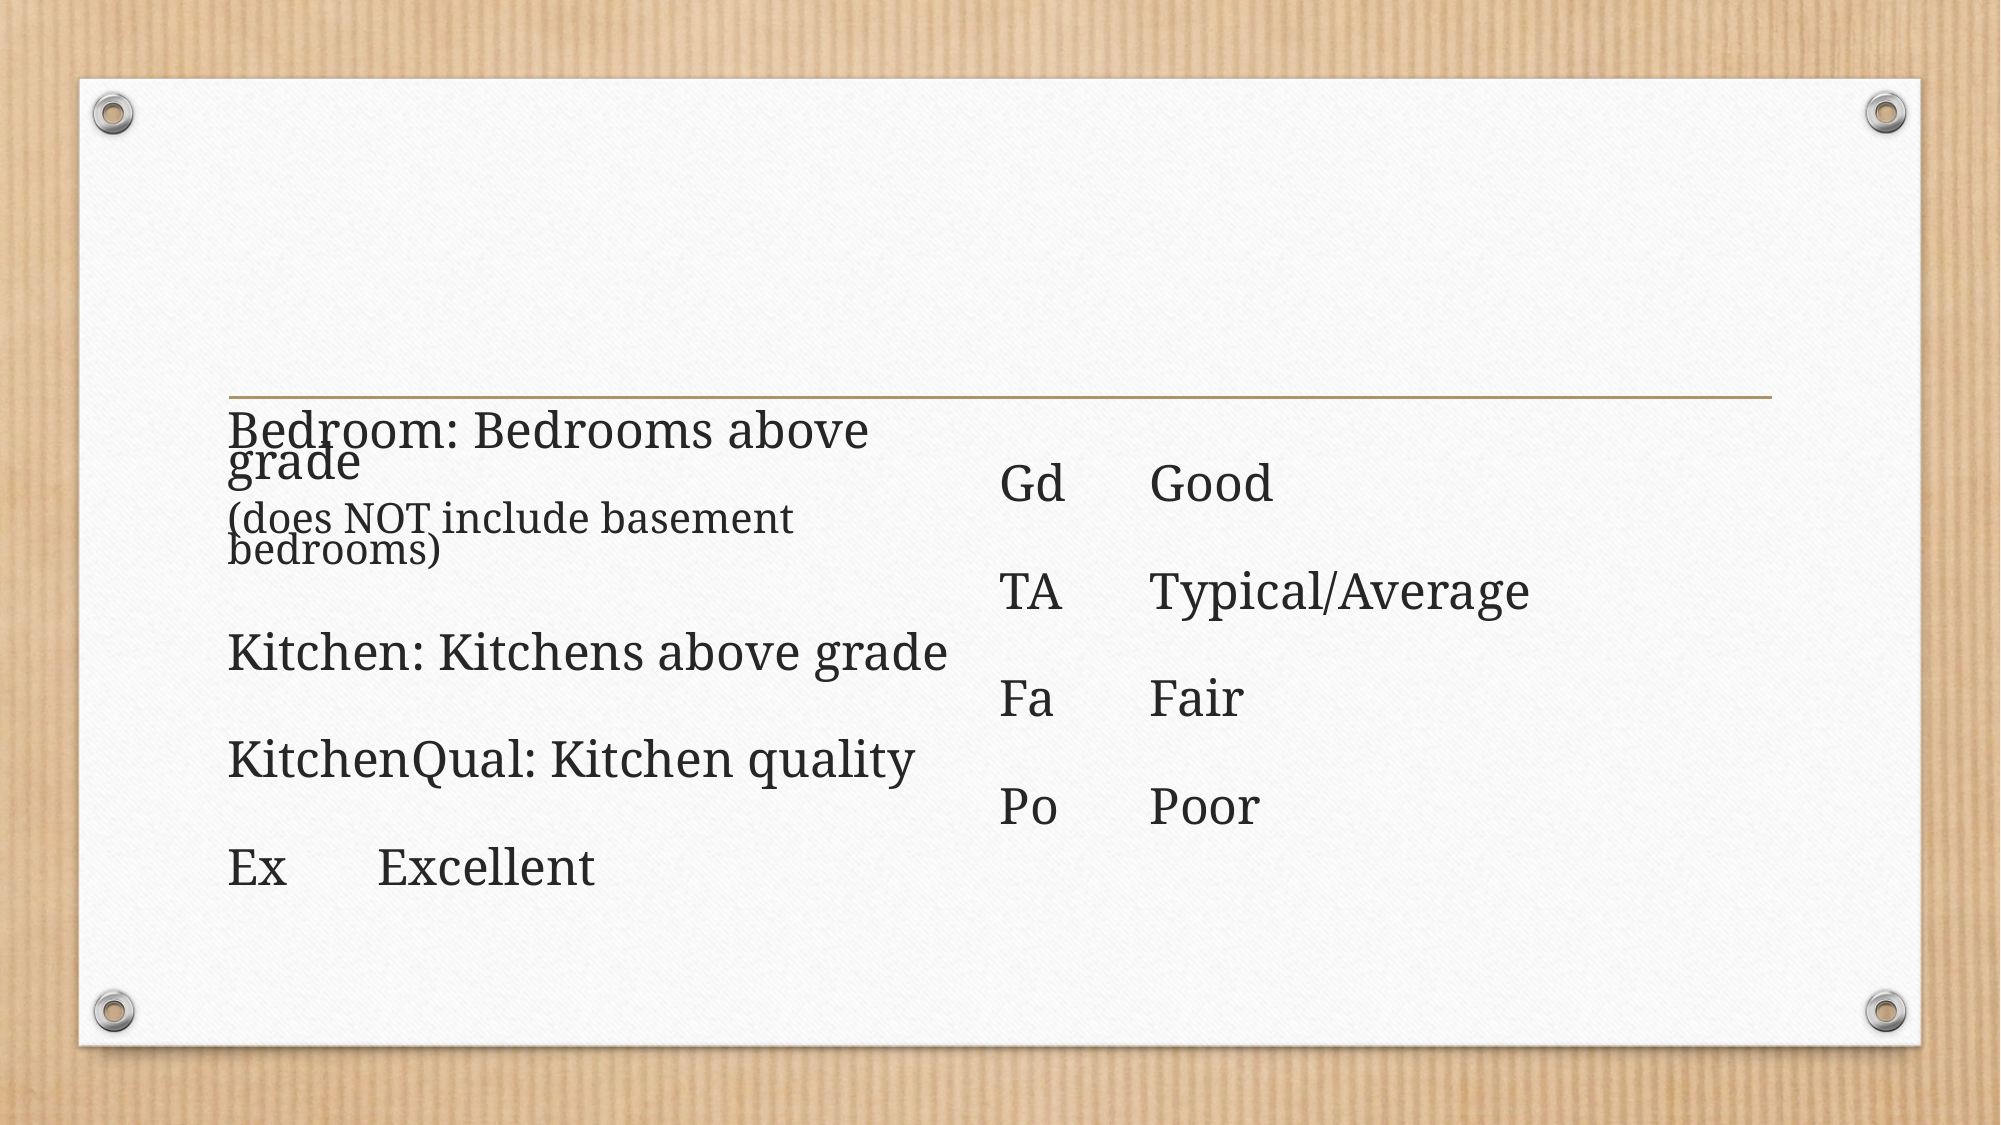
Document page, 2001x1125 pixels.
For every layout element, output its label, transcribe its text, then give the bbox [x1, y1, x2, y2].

picture [0, 0, 2001, 1125]
list Bedroom: Bedrooms above grade (does NOT include basement bedrooms) Kitchen: Kitchens above grade KitchenQual: Kitchen quality Ex Excellent Gd Good TA Typical/Average Fa Fair Po Poor [212, 419, 1788, 939]
